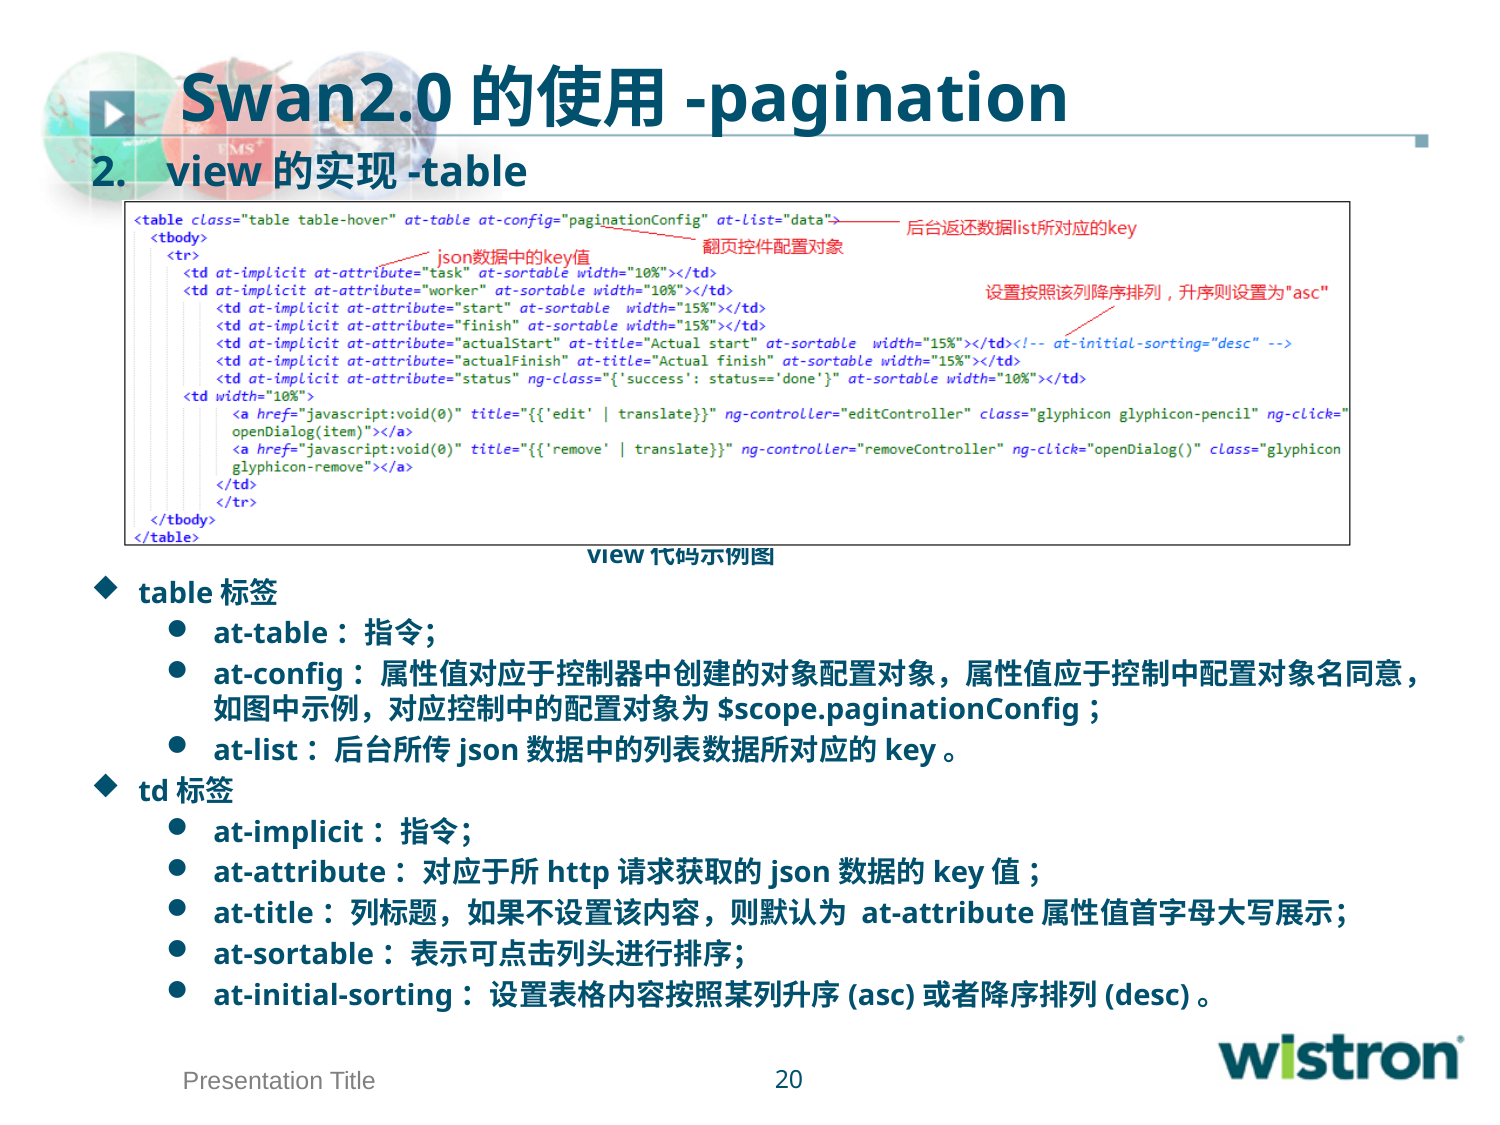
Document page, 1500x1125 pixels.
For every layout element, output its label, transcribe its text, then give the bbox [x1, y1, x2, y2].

text_box Swan2.0的使用-pagination [165, 34, 1312, 137]
picture [122, 200, 1355, 548]
text_box view的实现-table view代码示例图 table标签 at-table：指令； at-config：属性值对应于控制器中创建的对象配置对象，属性值应于控制中配置对象名同意，如图中示例，对应控制中的配置对象为$scope.paginationConfig； at-list：后台所传json数据中的列表数据所对应的key。 td标签 at-implicit：指令； at-attribute：对应于所http请求获取的json数据的key值 ； at-title：列标题，如果不设置该内容，则默认为 at-attribute属性值首字母大写展示； at-sortable：表示可点击列头进行排序； at-initial-sorting：设置表格内容按照某列升序(asc)或者降序排列(desc)。 [76, 137, 1472, 1003]
picture [1205, 1003, 1471, 1125]
picture [0, 0, 1500, 246]
